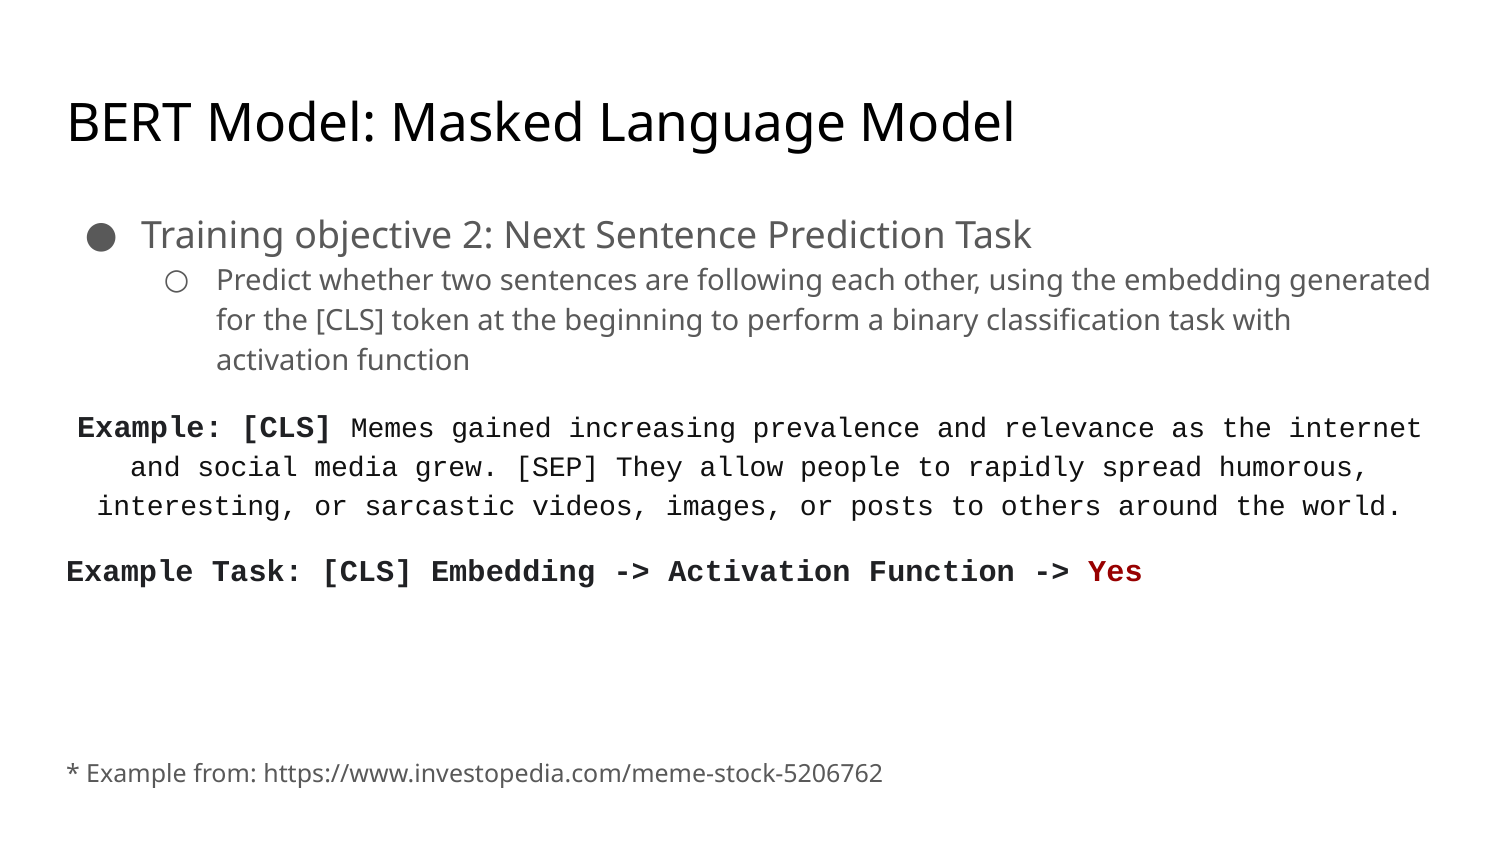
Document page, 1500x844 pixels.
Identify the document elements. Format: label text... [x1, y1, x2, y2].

list * Example from: https://www.investopedia.com/meme-stock-5206762 [51, 737, 1449, 808]
title BERT Model: Masked Language Model [51, 72, 1449, 167]
list Training objective 2: Next Sentence Prediction Task Predict whether two sentences are following each other, using the embedding generated for the [CLS] token at the beginning to perform a binary classification task with activation function Example: [CLS] Memes gained increasing prevalence and relevance as the internet and social media grew. [SEP] They allow people to rapidly spread humorous, interesting, or sarcastic videos, images, or posts to others around the world. Example Task: [CLS] Embedding -> Activation Function -> Yes [51, 189, 1449, 722]
